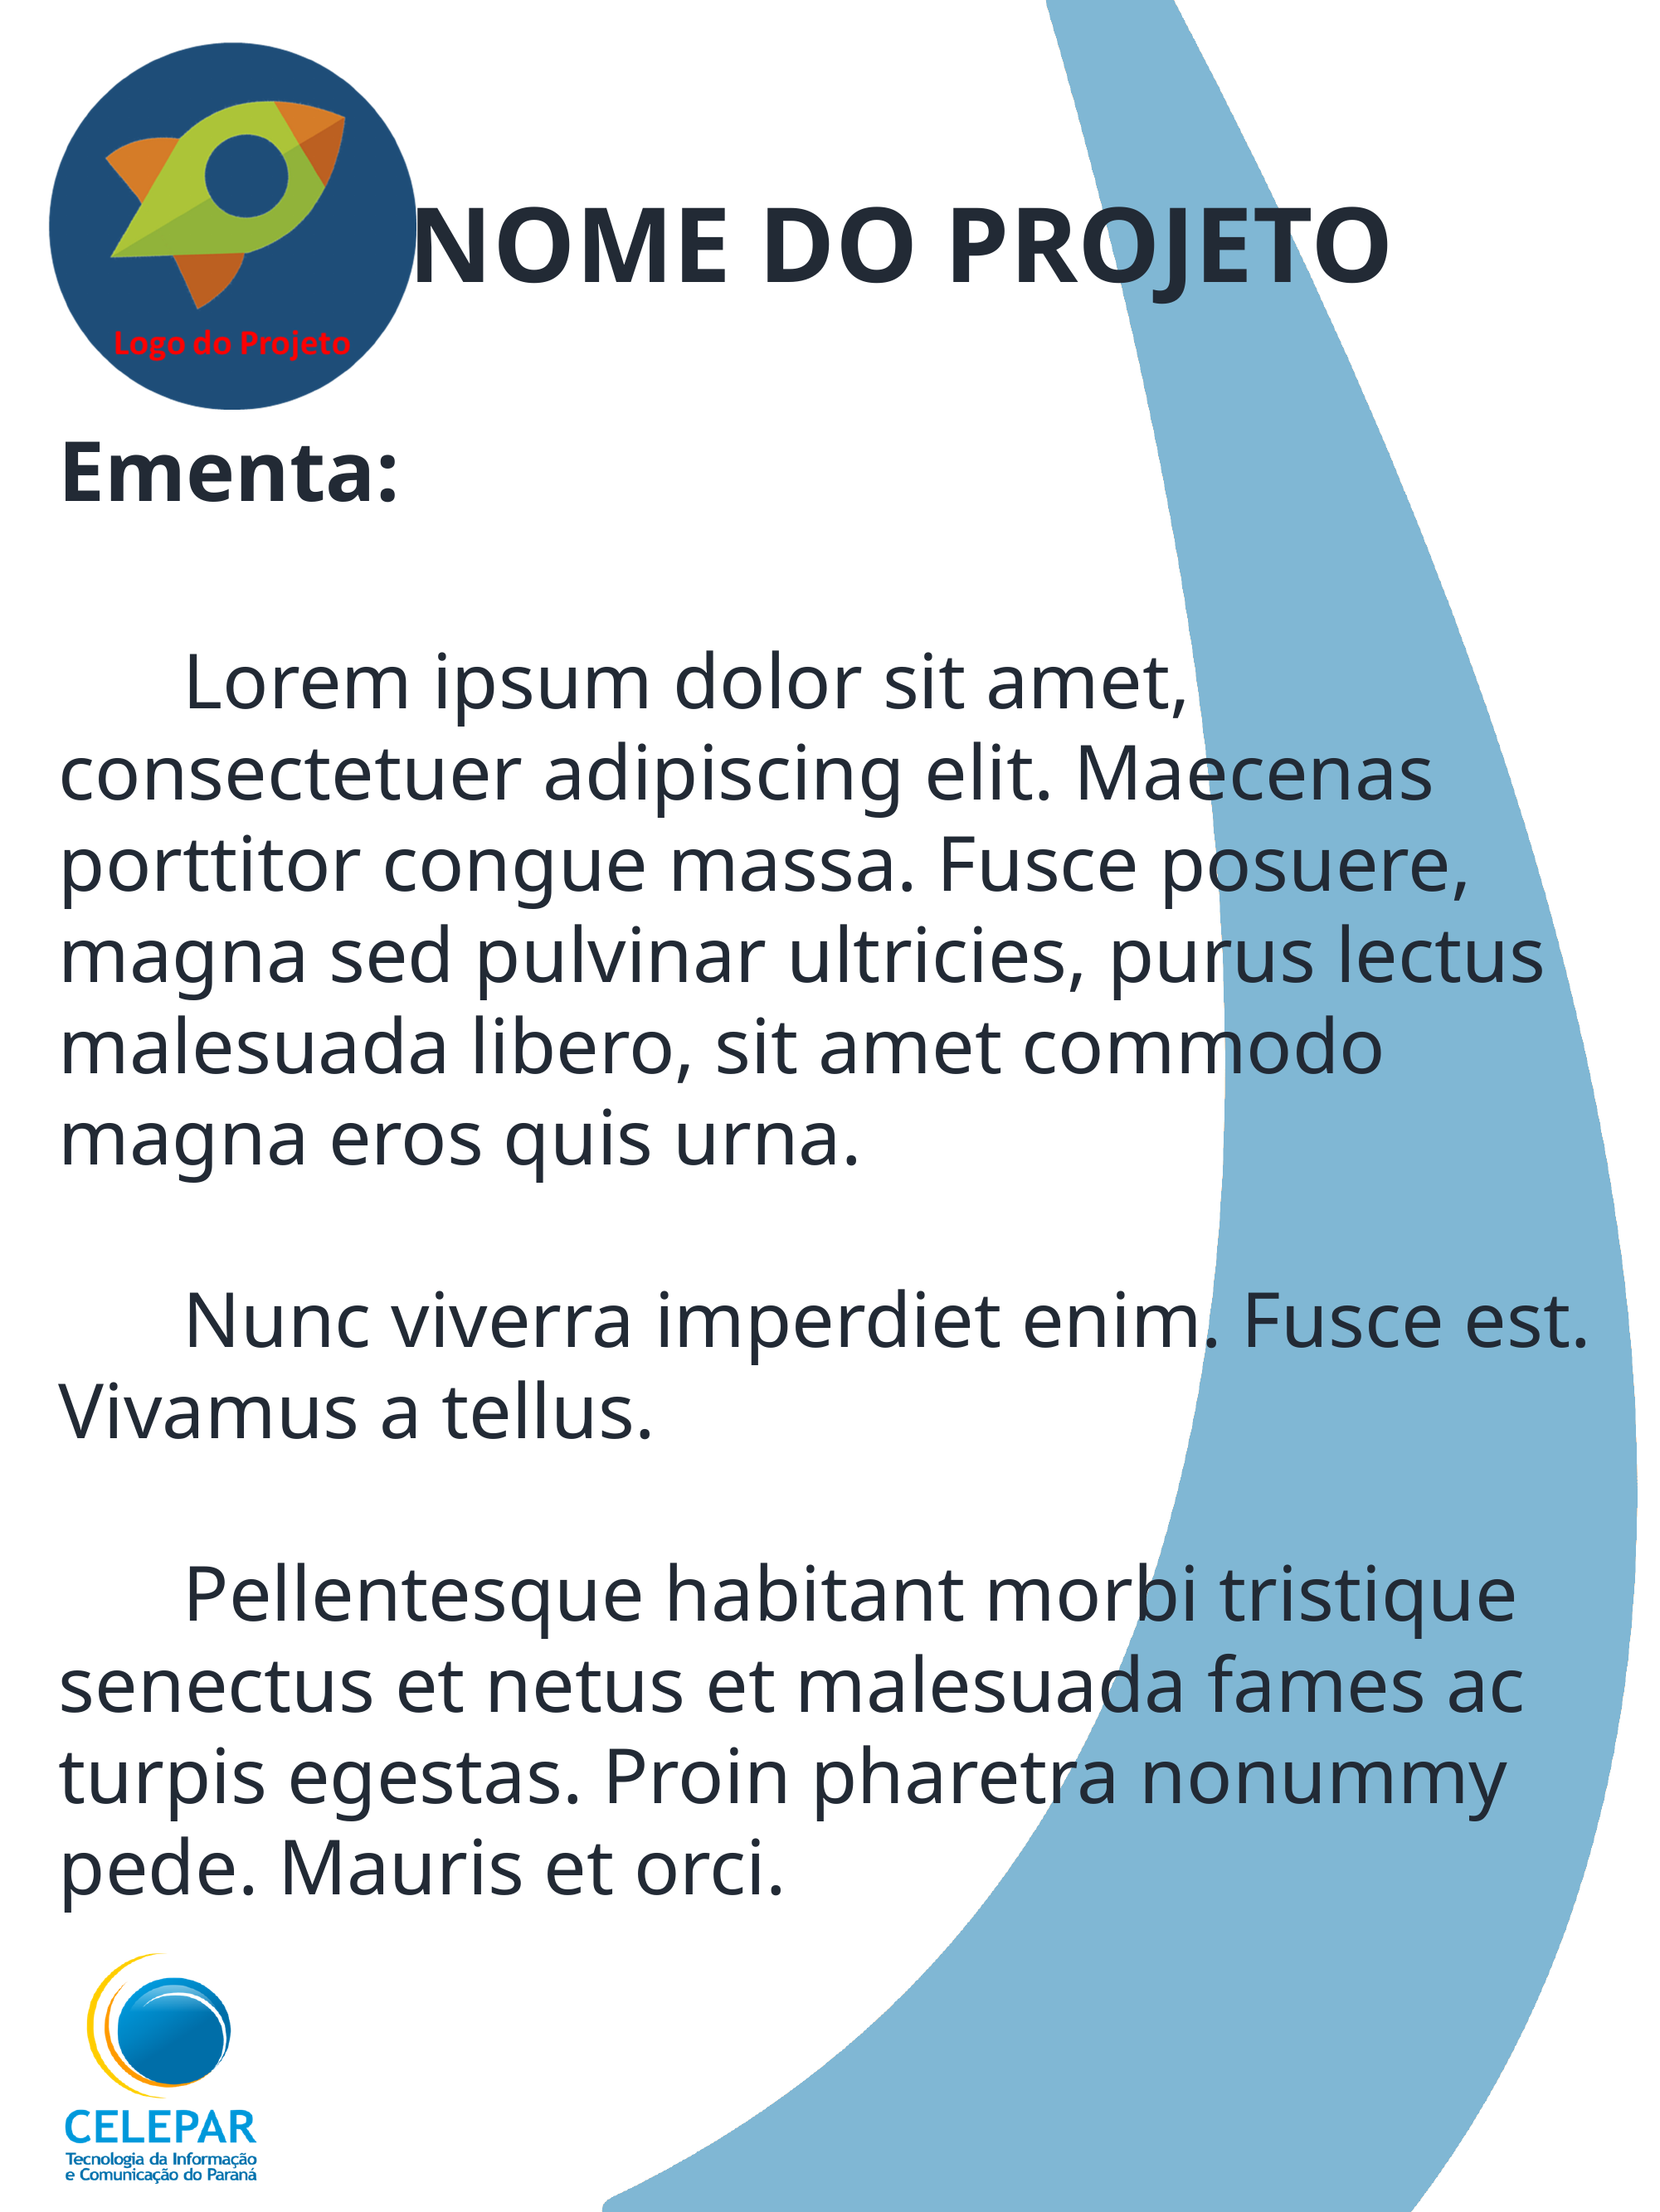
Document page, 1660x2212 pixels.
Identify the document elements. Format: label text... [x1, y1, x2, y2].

text_box Ementa: [46, 412, 1618, 524]
picture [0, 0, 1660, 2212]
text_box NOME DO PROJETO [416, 173, 1407, 310]
text_box Lorem ipsum dolor sit amet, consectetuer adipiscing elit. Maecenas porttitor congue massa. Fusce posuere, magna sed pulvinar ultricies, purus lectus malesuada libero, sit amet commodo magna eros quis urna. Nunc viverra imperdiet enim. Fusce est. Vivamus a tellus. Pellentesque habitant morbi tristique senectus et netus et malesuada fames ac turpis egestas. Proin pharetra nonummy pede. Mauris et orci. [46, 626, 1618, 2007]
